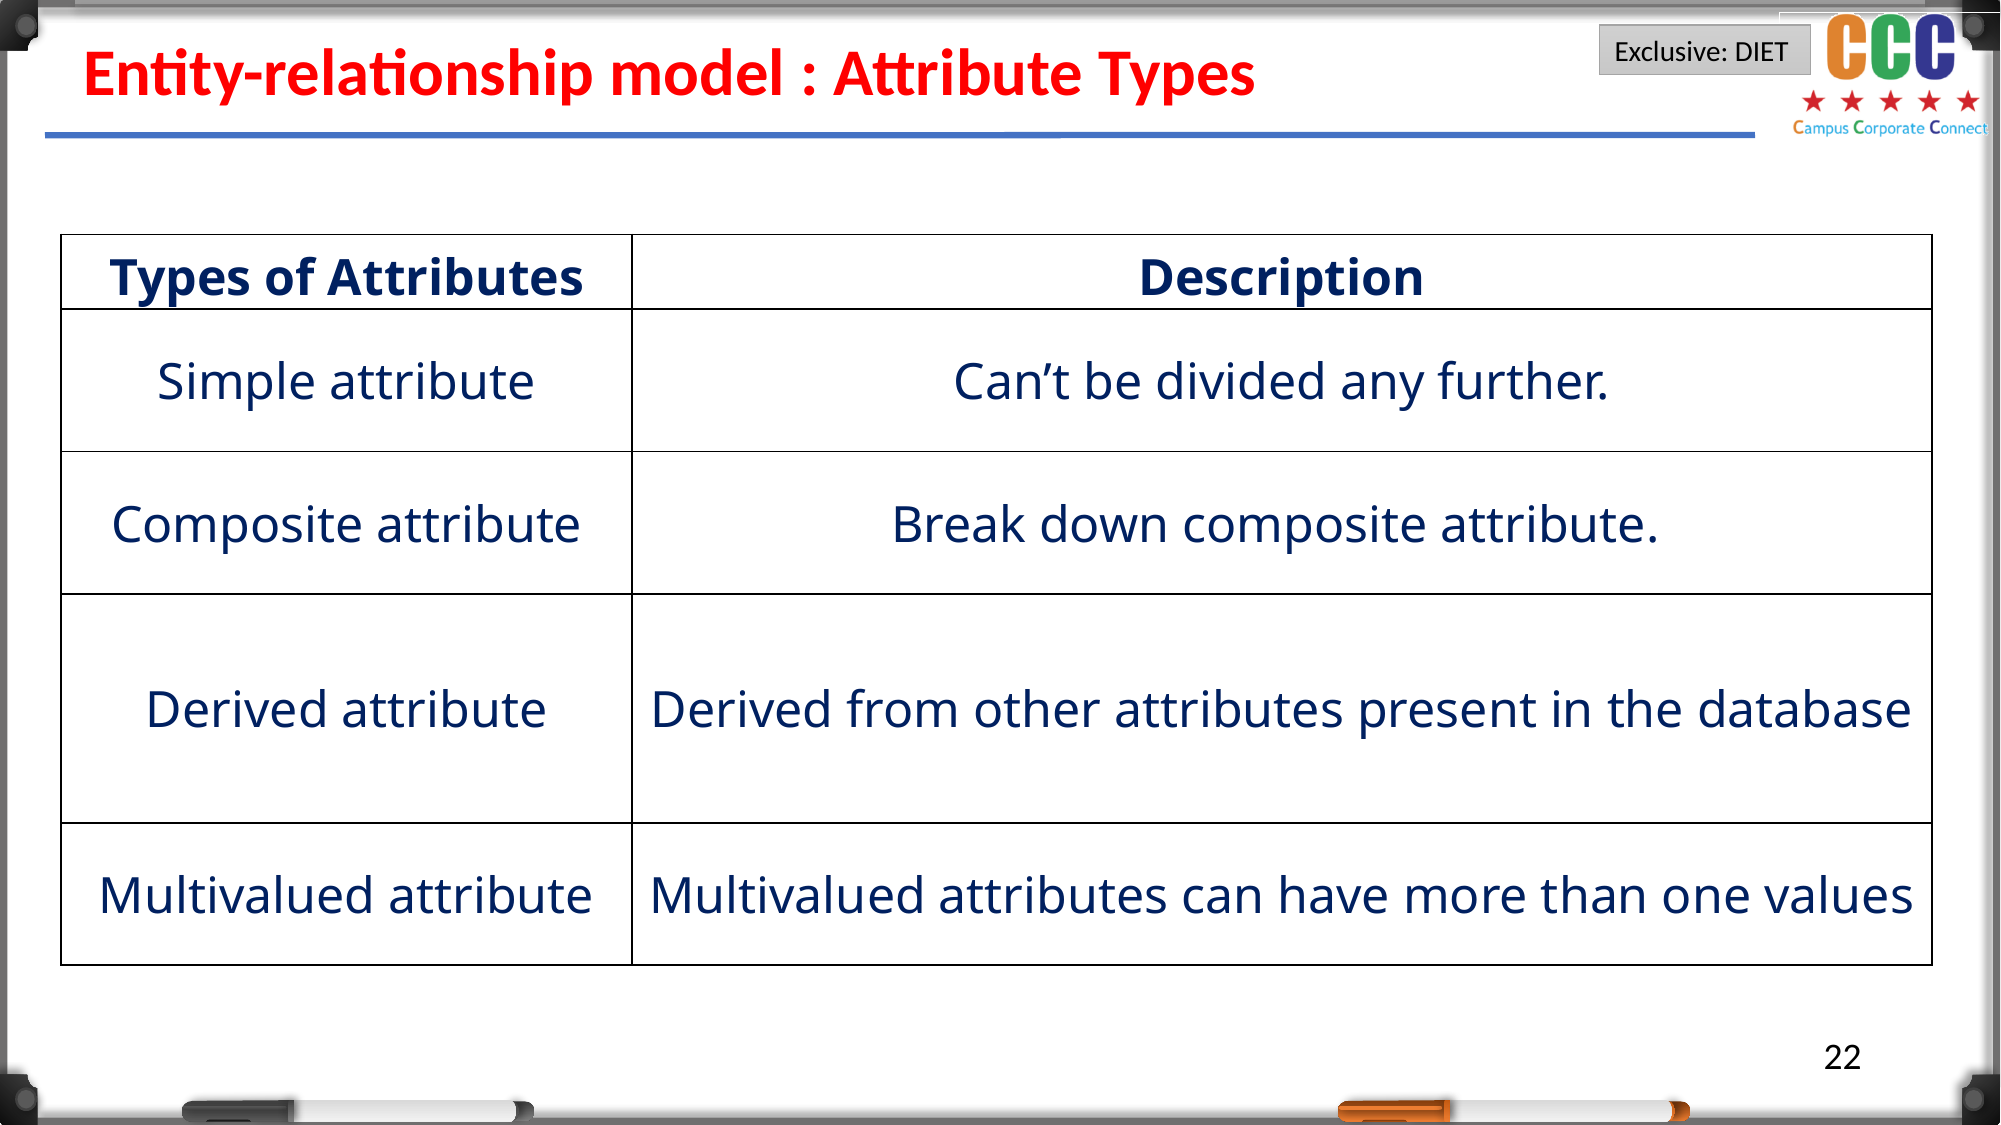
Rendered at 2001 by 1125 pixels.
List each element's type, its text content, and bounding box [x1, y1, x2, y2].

table_cell Derived from other attributes present in the database [633, 595, 1931, 822]
table_header Types of Attributes [62, 235, 631, 308]
picture [1779, 12, 2001, 138]
table_header Description [633, 235, 1931, 308]
table_cell Simple attribute [62, 310, 631, 451]
table_cell Derived attribute [62, 595, 631, 822]
table_cell Multivalued attributes can have more than one values [633, 824, 1931, 964]
table_cell Composite attribute [62, 452, 631, 593]
table_cell Multivalued attribute [62, 824, 631, 964]
table_cell Can’t be divided any further. [633, 310, 1931, 451]
table_cell Break down composite attribute. [633, 452, 1931, 593]
text_box Entity-relationship model : Attribute Types [68, 21, 1273, 117]
